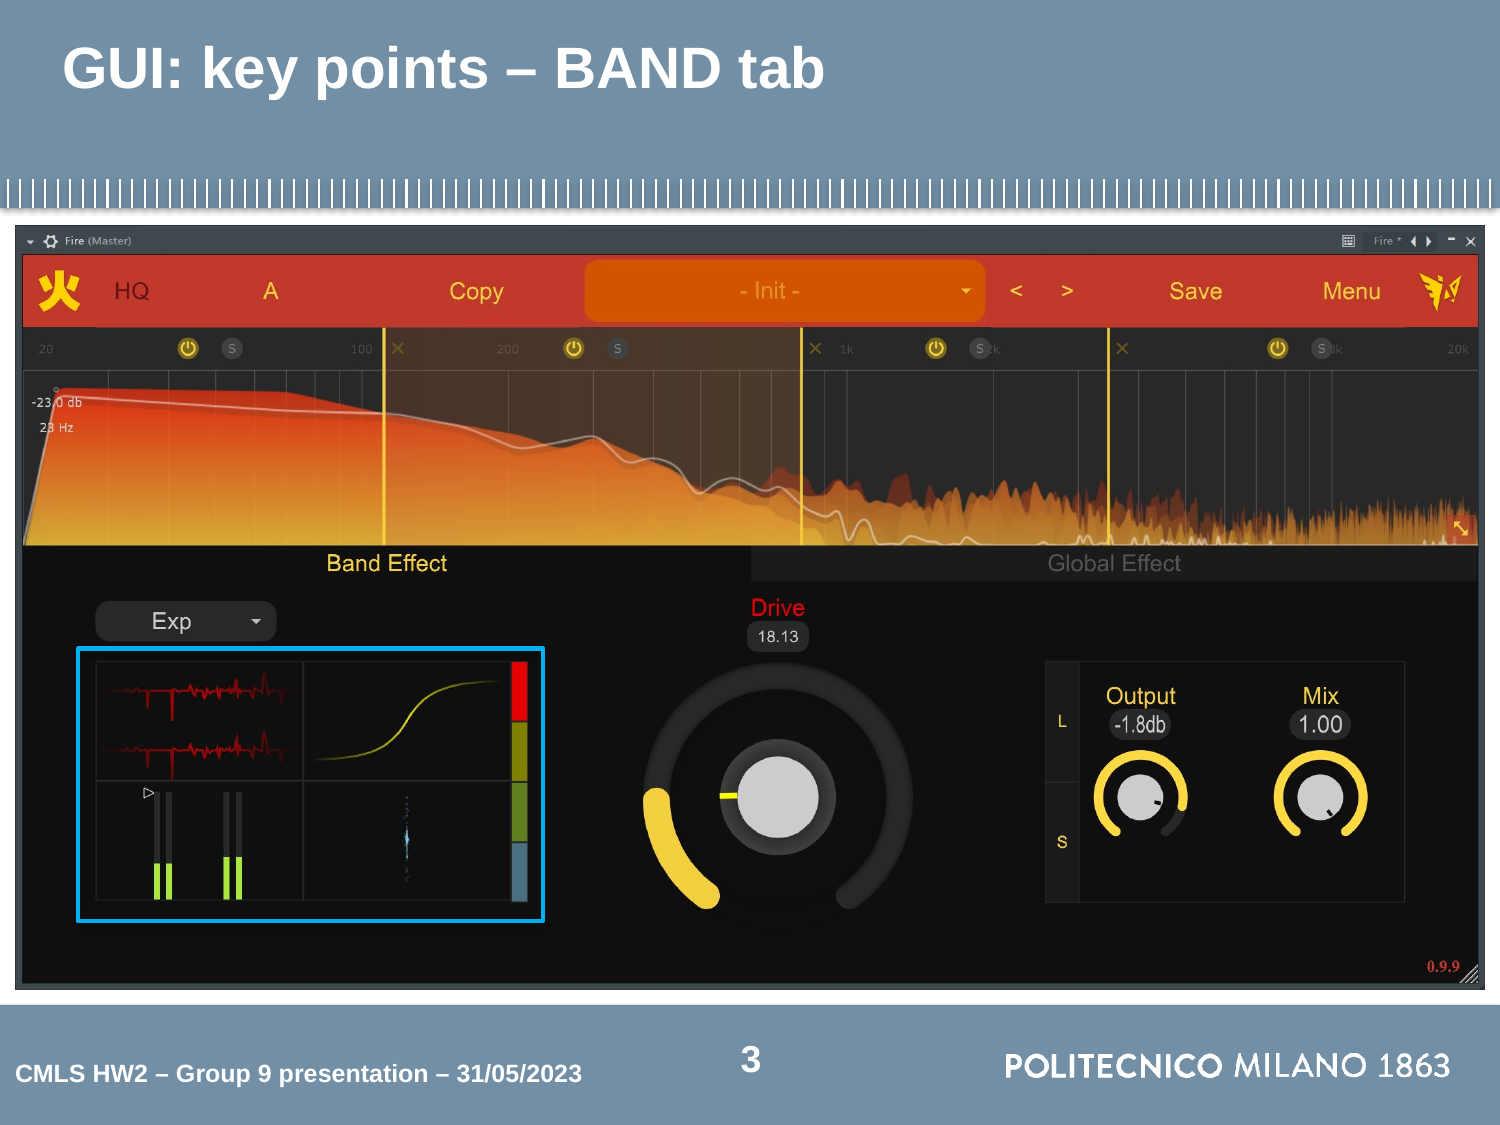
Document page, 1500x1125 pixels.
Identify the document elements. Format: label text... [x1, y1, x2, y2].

text_box CMLS HW2 – Group 9 presentation – 31/05/2023 [0, 1049, 610, 1125]
picture [14, 225, 1486, 991]
title GUI: key points – BAND tab [47, 22, 1455, 161]
slide_number 3 [576, 1027, 927, 1088]
picture [999, 1041, 1456, 1089]
